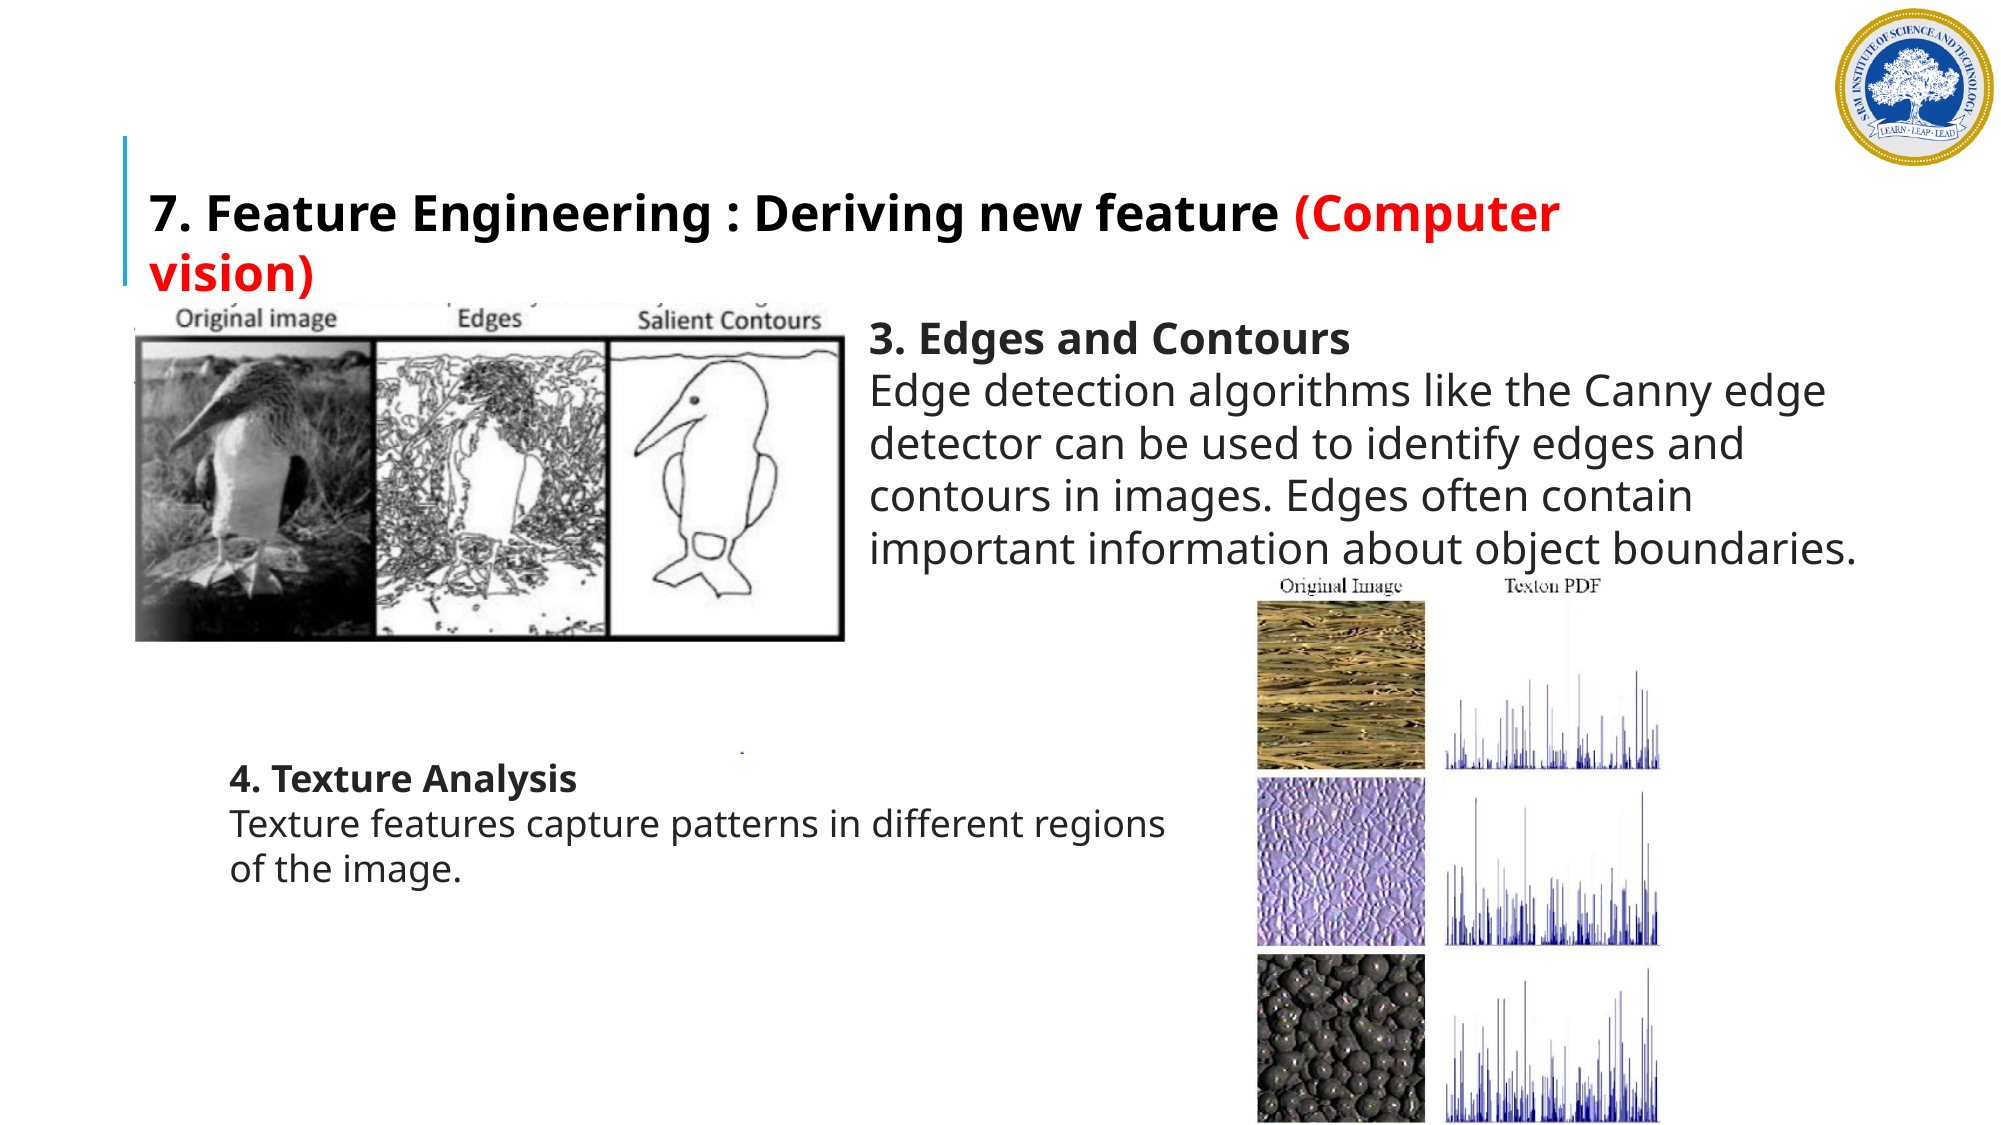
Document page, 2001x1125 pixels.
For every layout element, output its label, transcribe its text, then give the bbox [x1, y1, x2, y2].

text_box 7. Feature Engineering : Deriving new feature (Computer vision) [134, 174, 1726, 303]
picture [1835, 8, 1994, 166]
text_box 4. Texture Analysis Texture features capture patterns in different regions of the image. [214, 747, 1215, 898]
picture [134, 302, 855, 754]
text_box 3. Edges and Contours Edge detection algorithms like the Canny edge detector can be used to identify edges and contours in images. Edges often contain important information about object boundaries. [859, 303, 1907, 633]
picture [1254, 574, 1663, 1125]
